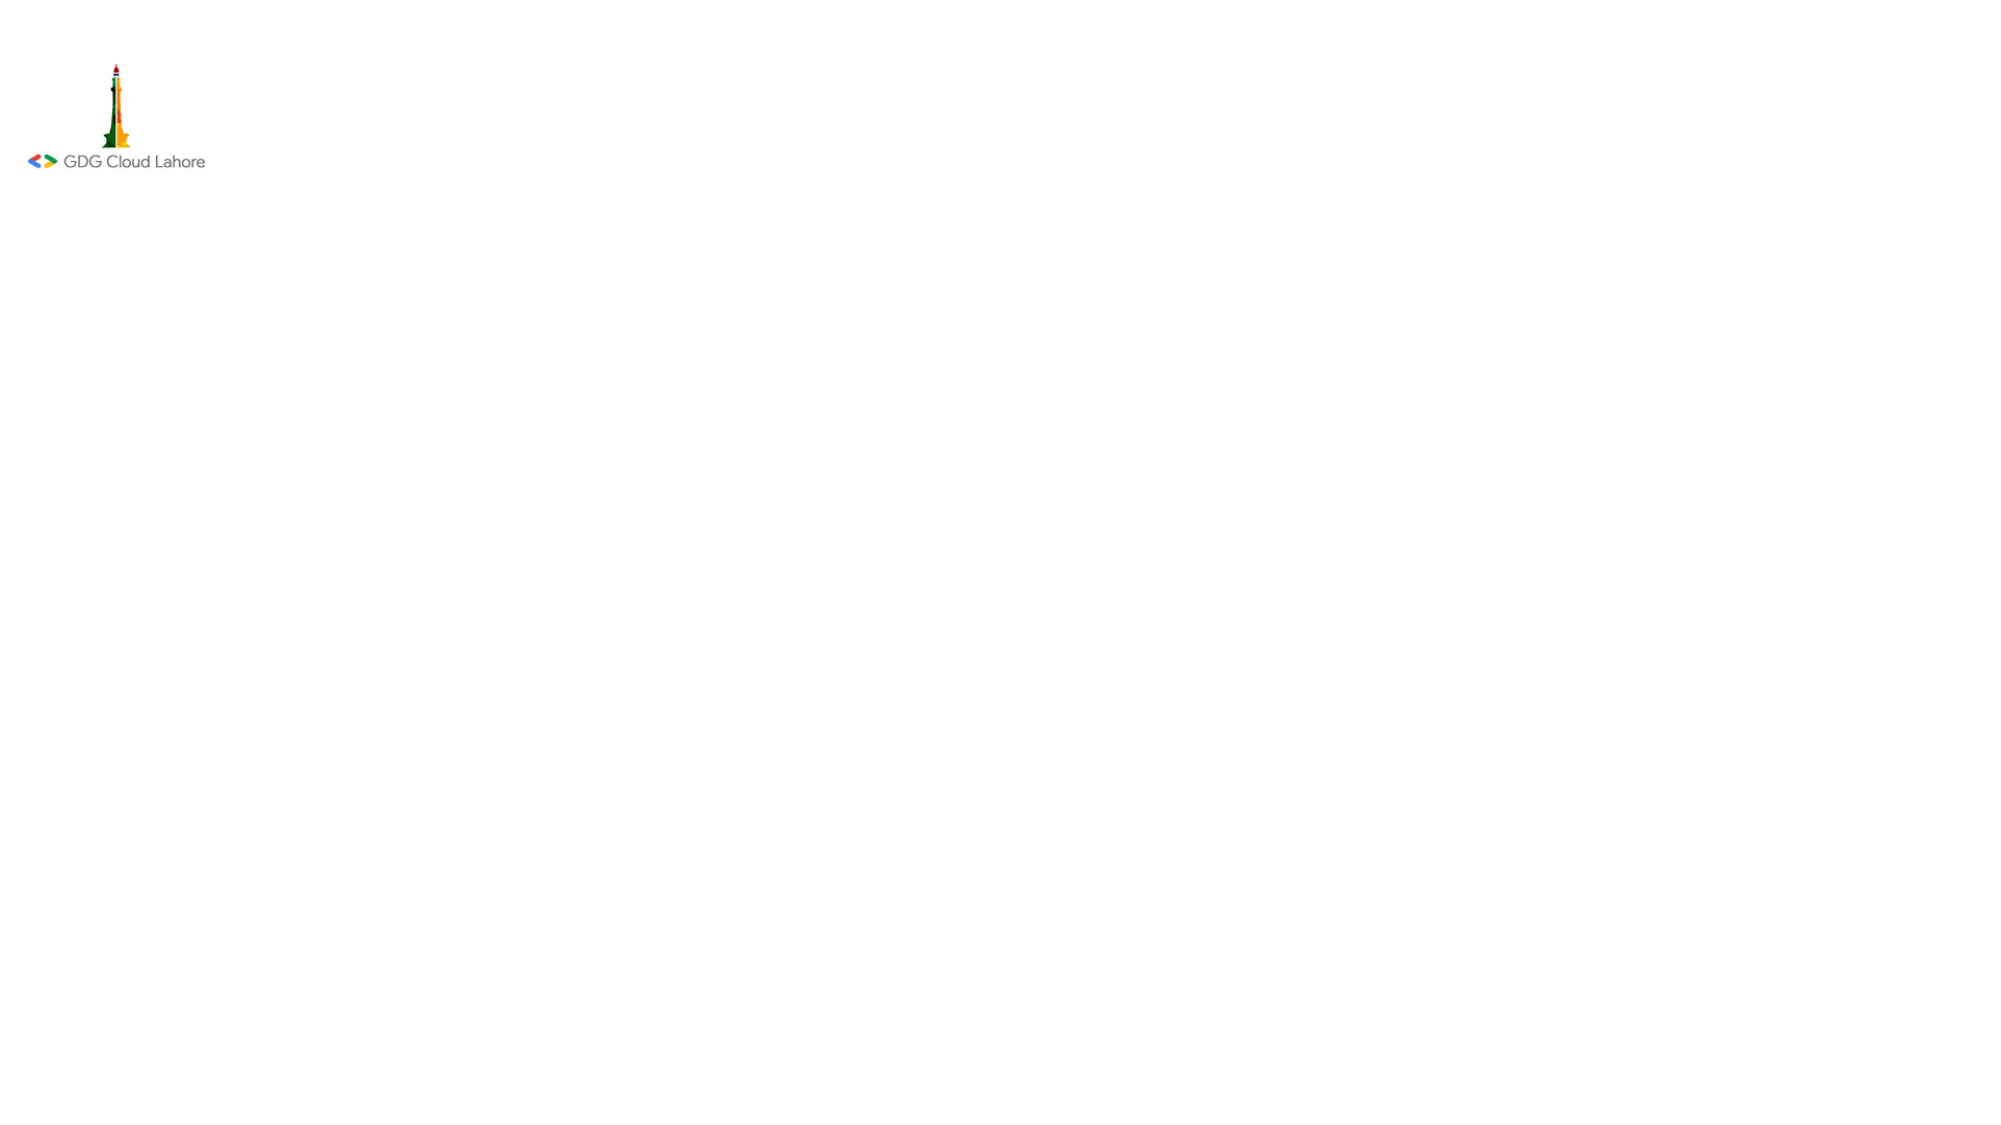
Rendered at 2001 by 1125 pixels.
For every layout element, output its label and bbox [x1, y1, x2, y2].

list [0, 0, 234, 234]
